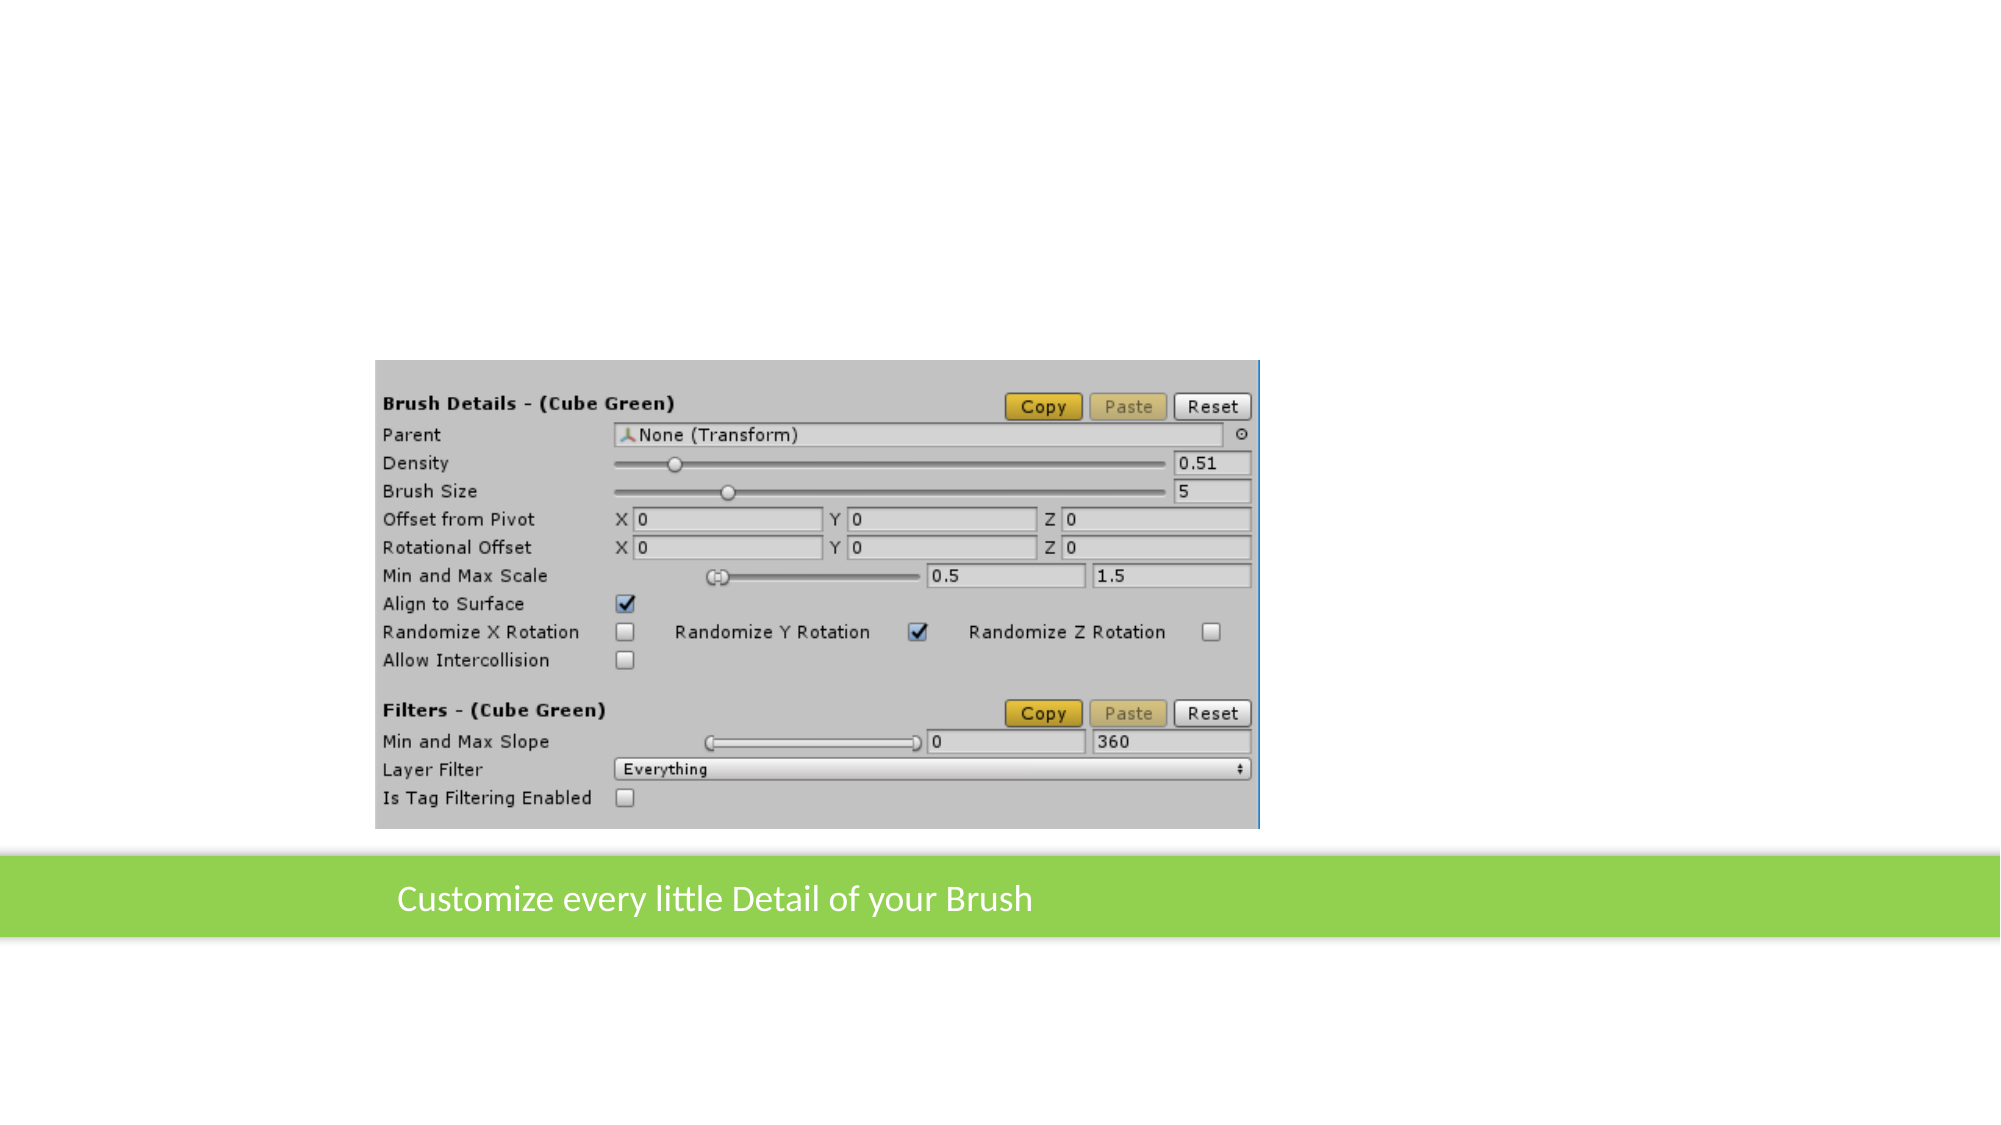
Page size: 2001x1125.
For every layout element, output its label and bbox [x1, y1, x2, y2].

picture [374, 360, 1260, 830]
text_box [0, 830, 2000, 963]
